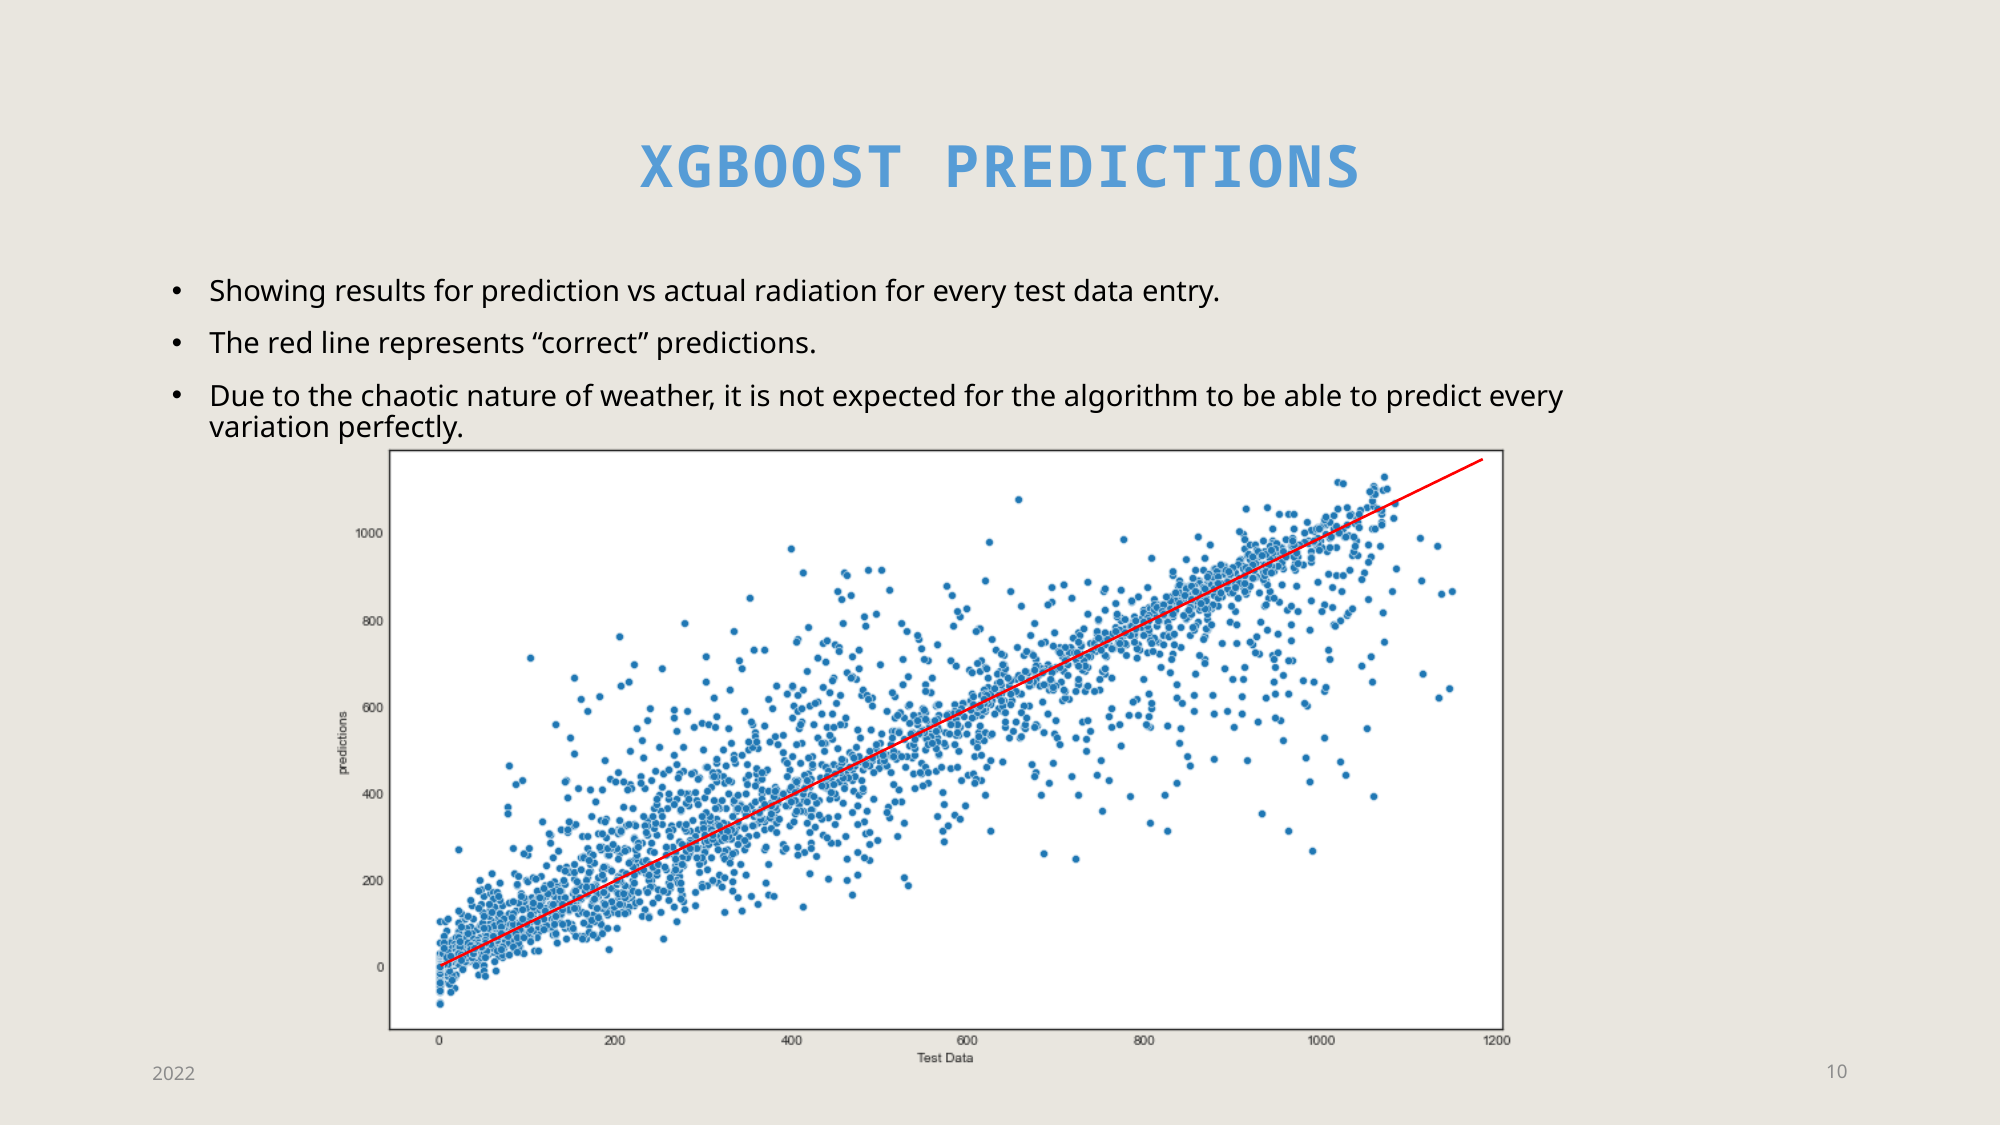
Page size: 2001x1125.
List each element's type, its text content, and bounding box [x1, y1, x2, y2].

title XGBoost predictions [137, 59, 1863, 278]
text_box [440, 459, 1483, 966]
picture [328, 442, 1521, 1073]
slide_number 2022 [137, 1042, 588, 1103]
slide_number 10 [1412, 1042, 1863, 1103]
text_box Showing results for prediction vs actual radiation for every test data entry. The red line represents “correct” predictions. Due to the chaotic nature of weather, it is not expected for the algorithm to be able to predict every variation perfectly. [157, 268, 1705, 519]
